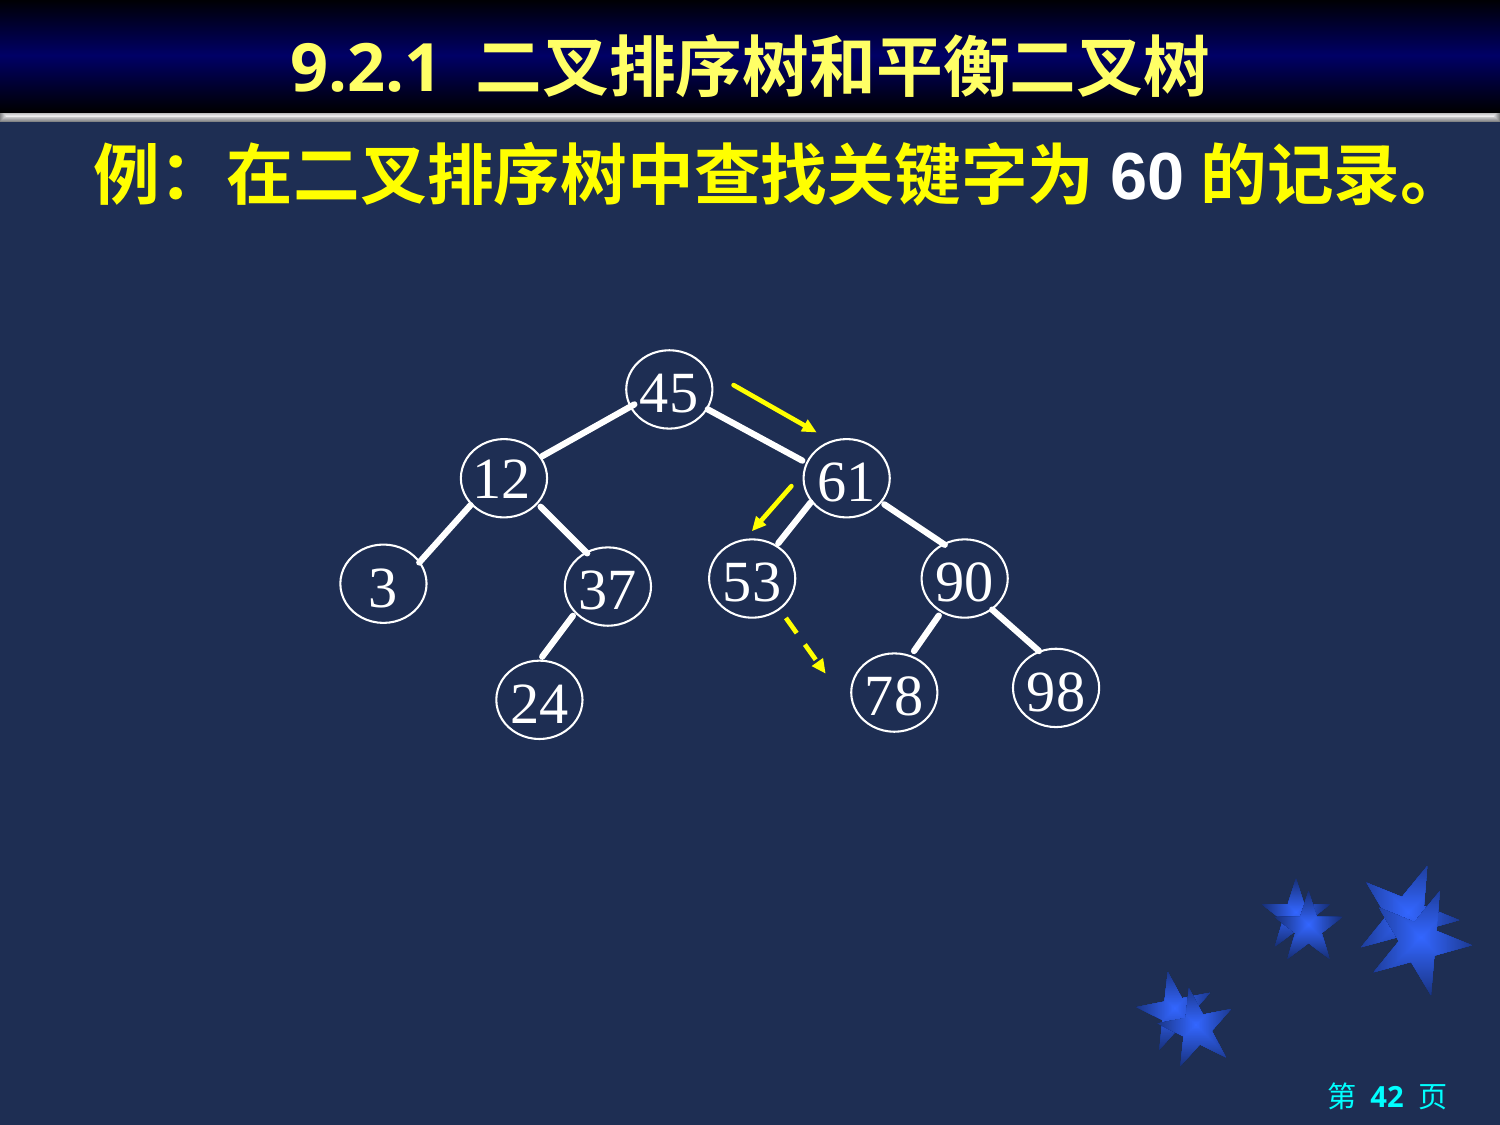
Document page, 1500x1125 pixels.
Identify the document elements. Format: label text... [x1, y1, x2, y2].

list 例：在二叉排序树中查找关键字为60的记录。 [78, 134, 1500, 327]
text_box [340, 349, 1100, 740]
title 9.2.1 二叉排序树和平衡二叉树 [0, 0, 1500, 113]
slide_number 第 42 页 [1067, 1070, 1463, 1125]
